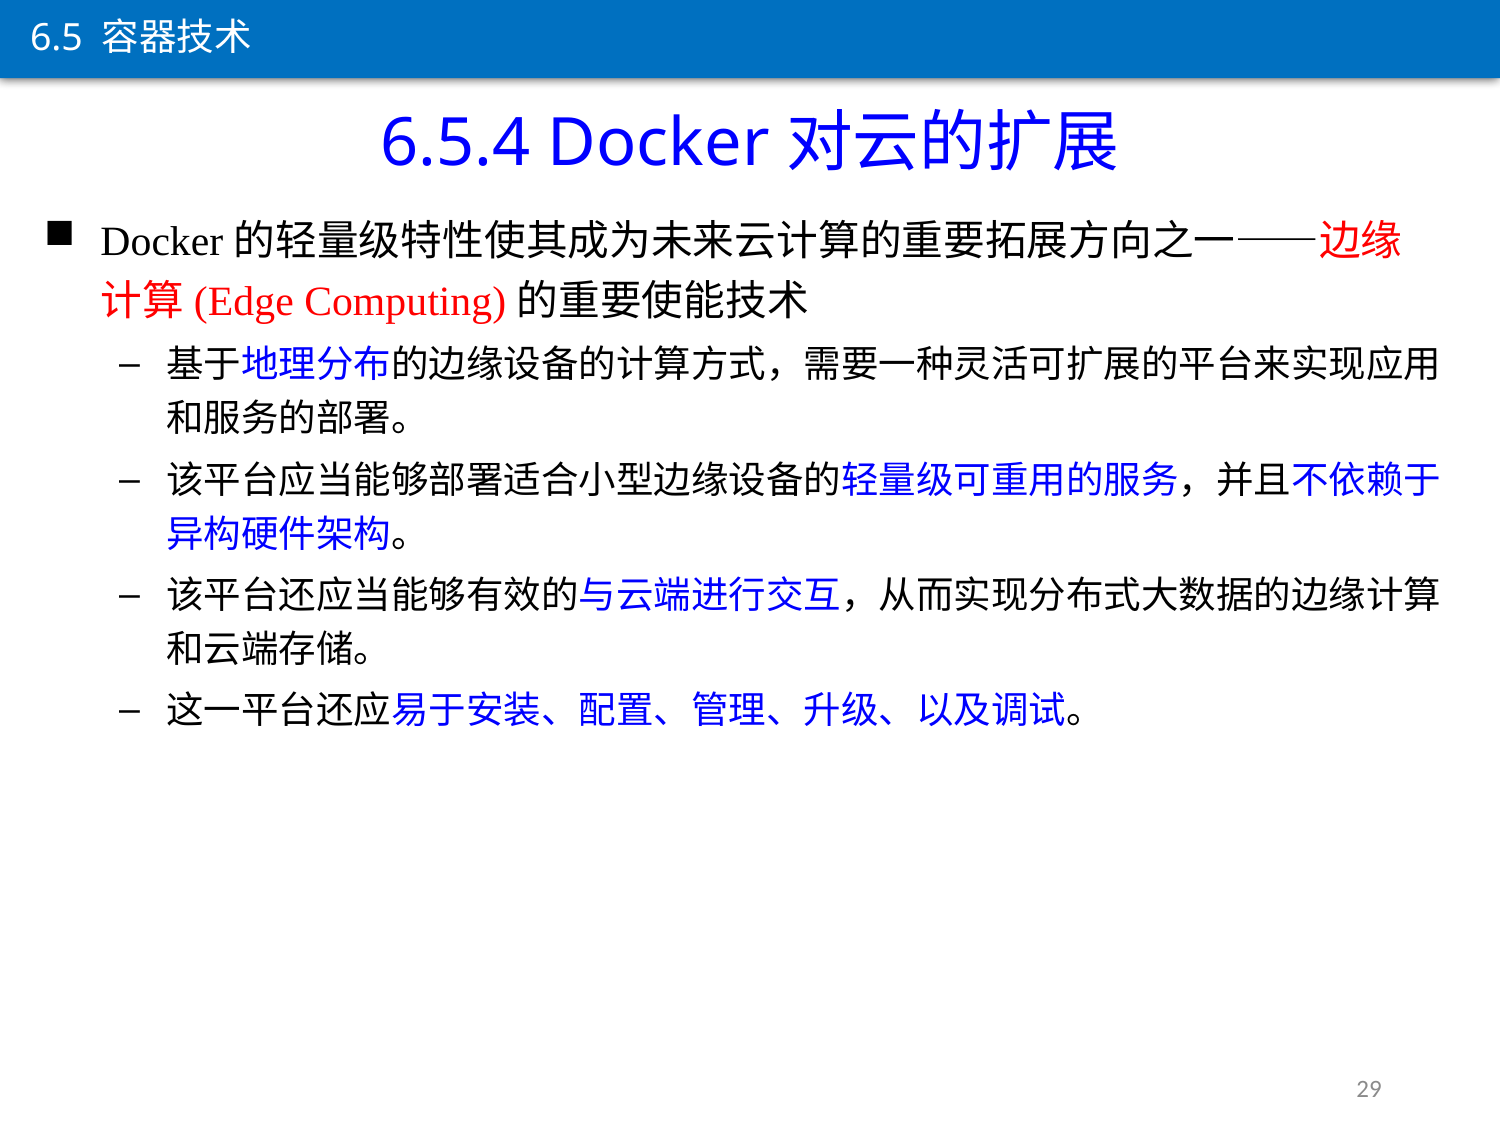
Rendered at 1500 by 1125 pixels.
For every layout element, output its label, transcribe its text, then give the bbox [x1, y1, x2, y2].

text_box Docker的轻量级特性使其成为未来云计算的重要拓展方向之一——边缘计算(Edge Computing)的重要使能技术 基于地理分布的边缘设备的计算方式，需要一种灵活可扩展的平台来实现应用和服务的部署。 该平台应当能够部署适合小型边缘设备的轻量级可重用的服务，并且不依赖于异构硬件架构。 该平台还应当能够有效的与云端进行交互，从而实现分布式大数据的边缘计算和云端存储。 这一平台还应易于安装、配置、管理、升级、以及调试。 [29, 196, 1459, 739]
text_box 6.5.4 Docker对云的扩展 [0, 91, 1500, 187]
slide_number 29 [1059, 1057, 1397, 1118]
text_box [0, 0, 1500, 79]
text_box 6.5 容器技术 [15, 5, 267, 66]
